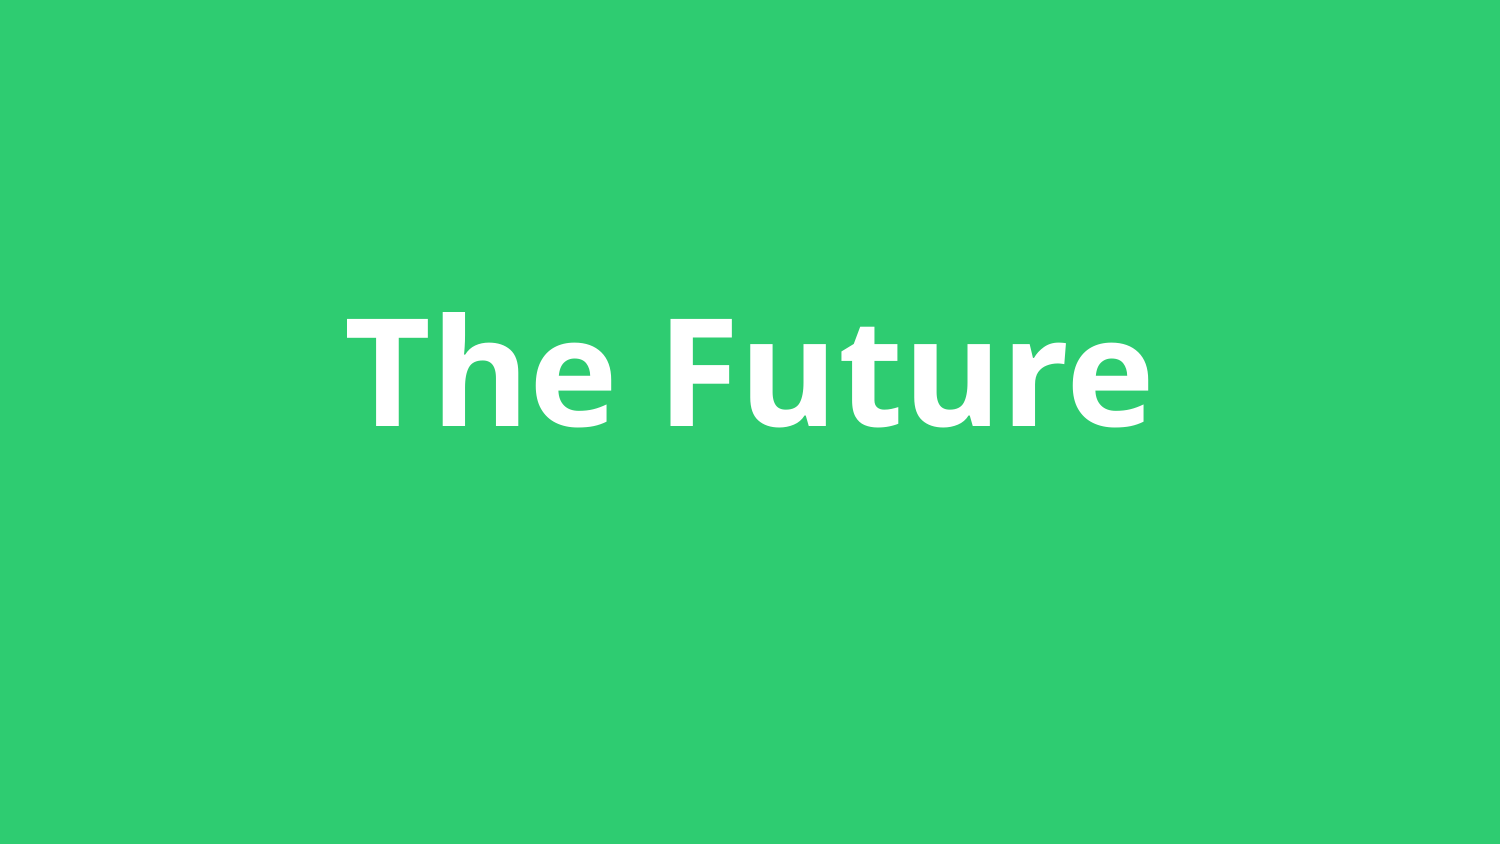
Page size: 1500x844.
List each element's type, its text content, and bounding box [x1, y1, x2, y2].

text_box The Future [304, 269, 1196, 464]
